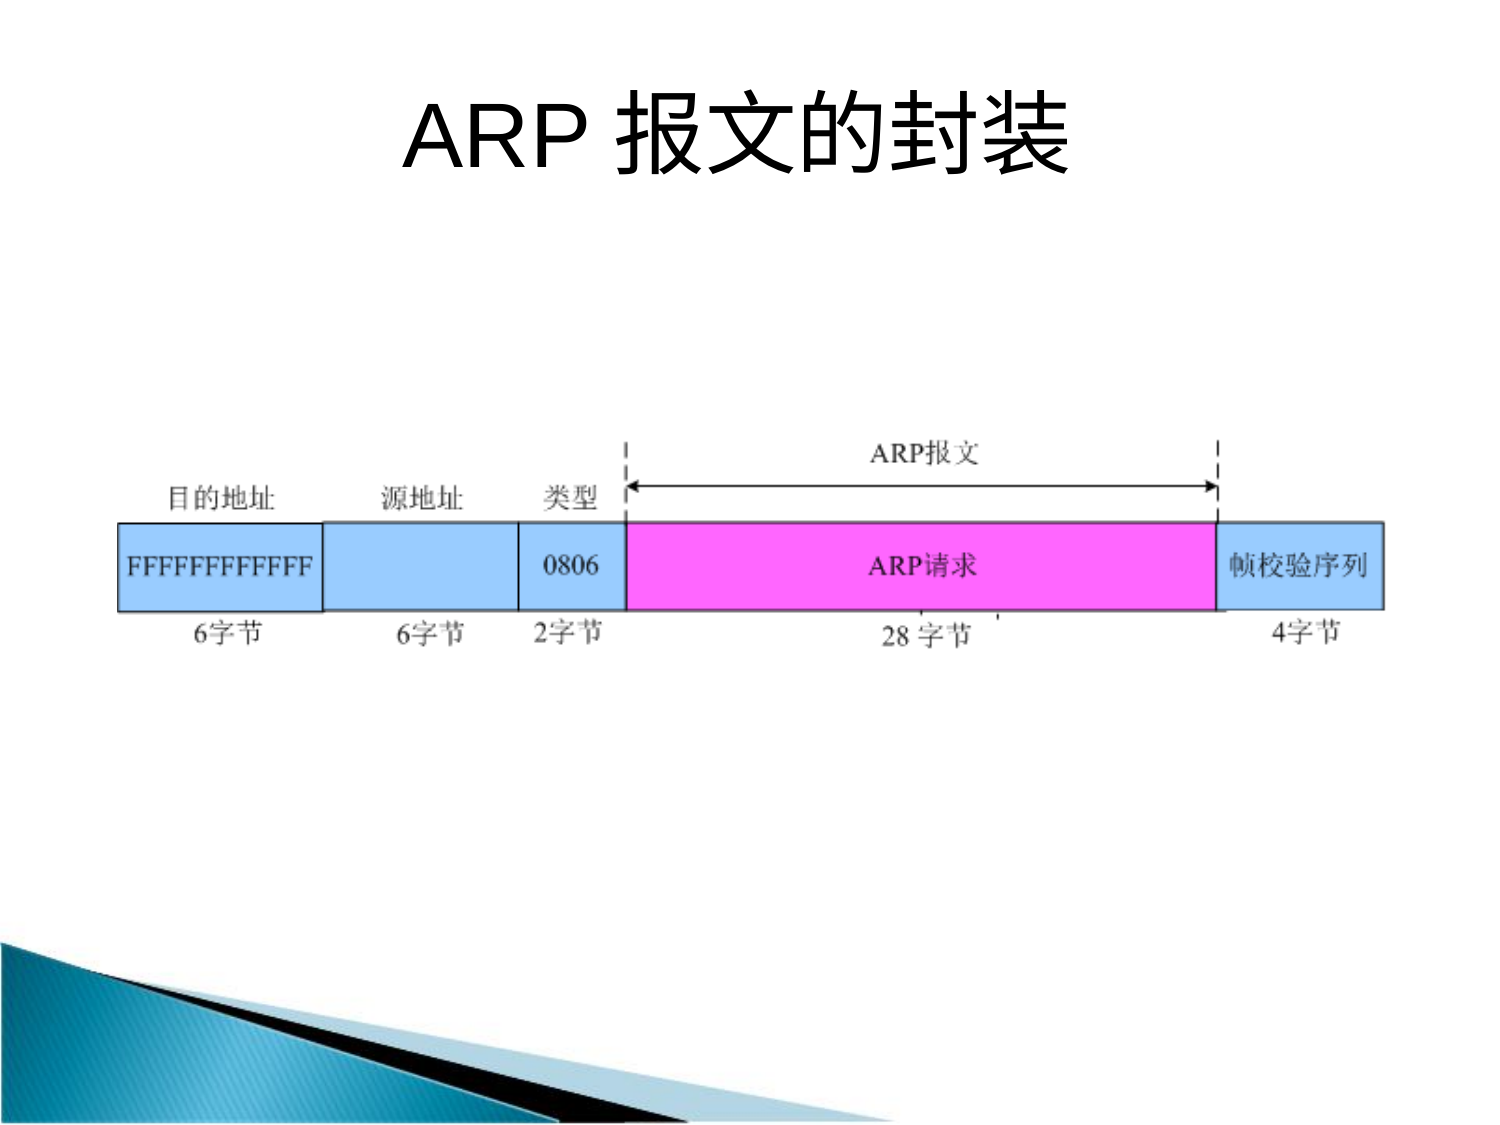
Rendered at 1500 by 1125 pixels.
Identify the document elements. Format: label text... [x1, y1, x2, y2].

picture [0, 823, 914, 1125]
picture [116, 433, 1389, 656]
title ARP报文的封装 [62, 37, 1413, 226]
